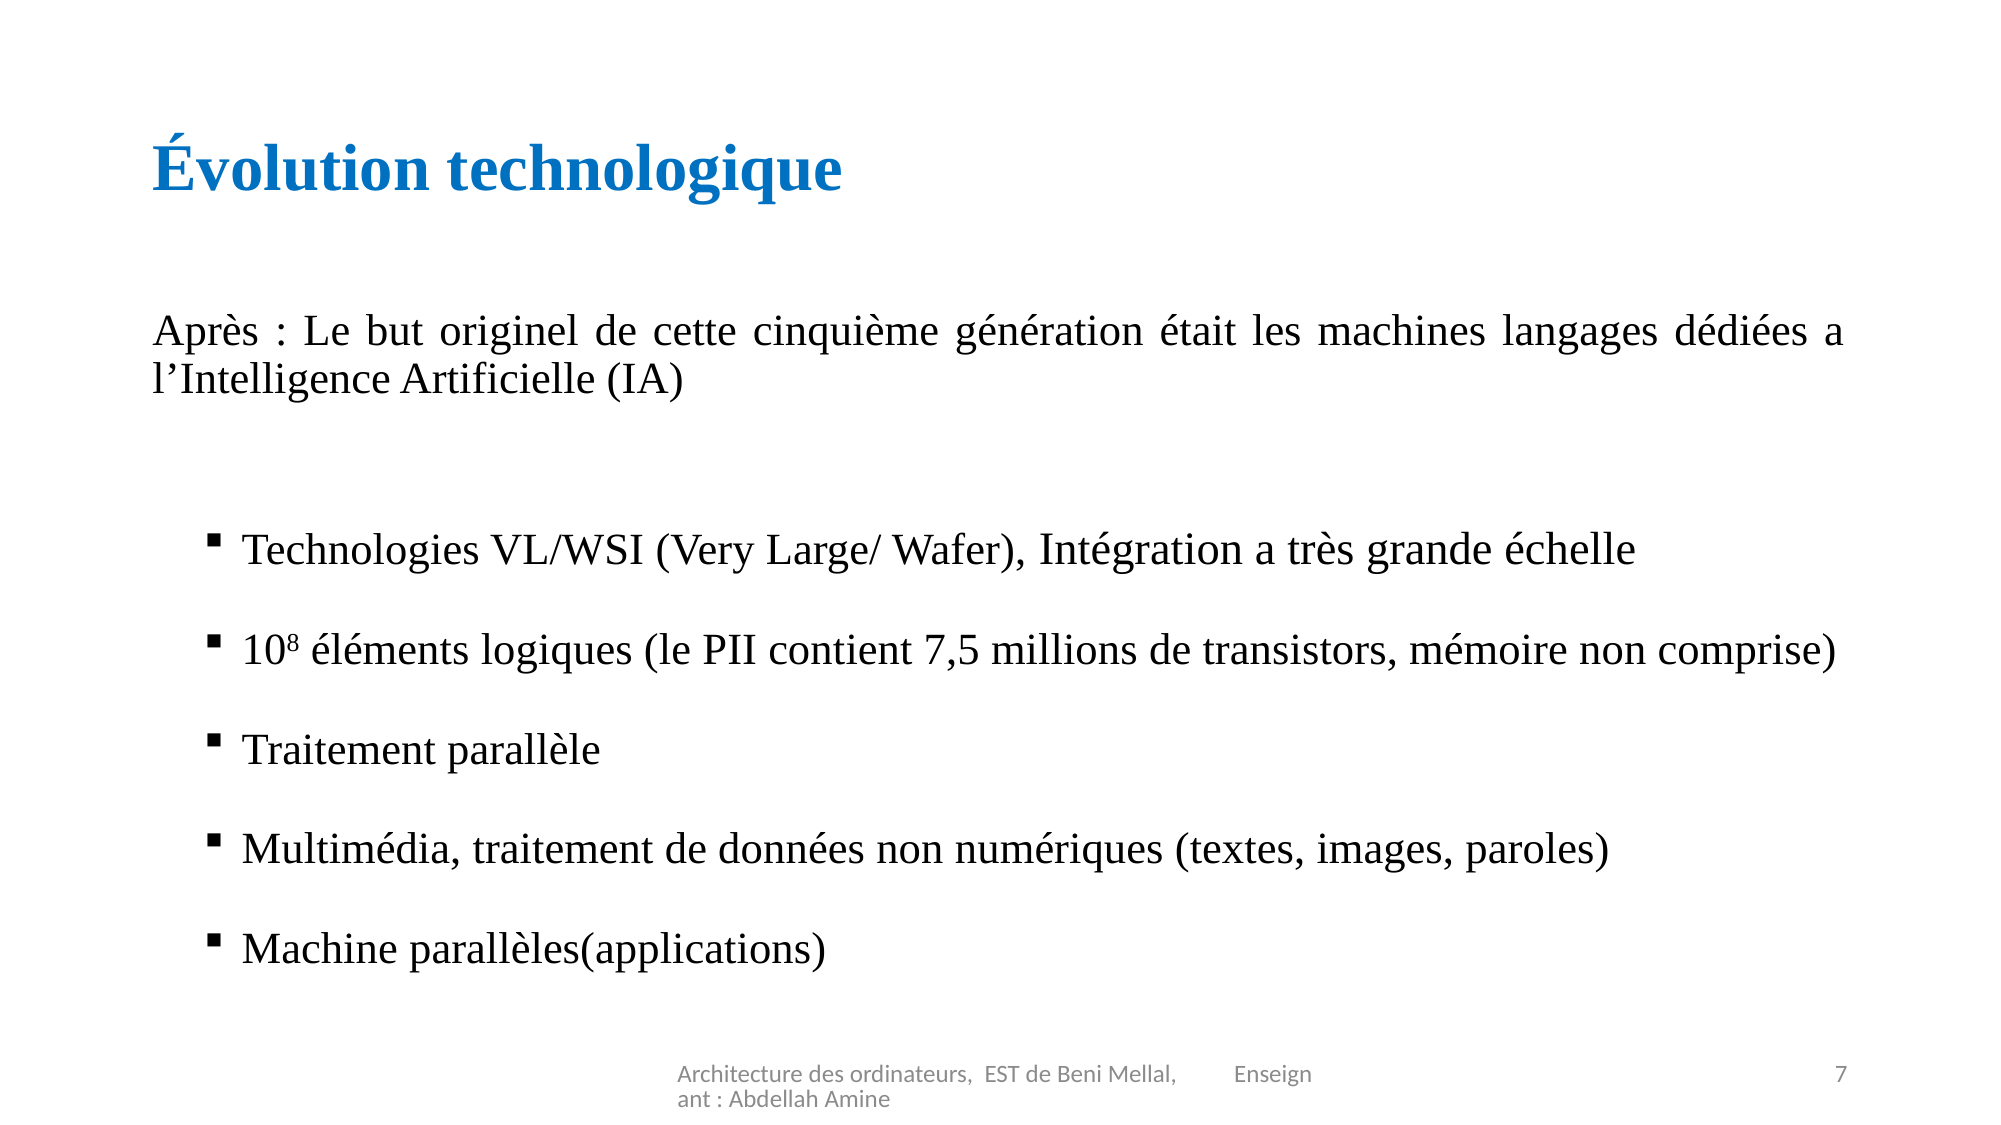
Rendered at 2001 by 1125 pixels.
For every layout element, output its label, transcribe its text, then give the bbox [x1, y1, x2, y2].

slide_number 7 [1412, 1042, 1863, 1103]
title Évolution technologique [137, 59, 1863, 278]
list Après : Le but originel de cette cinquième génération était les machines langages dédiées a l’Intelligence Artificielle (IA) Technologies VL/WSI (Very Large/ Wafer), Intégration a très grande échelle 108 éléments logiques (le PII contient 7,5 millions de transistors, mémoire non comprise) Traitement parallèle Multimédia, traitement de données non numériques (textes, images, paroles) Machine parallèles(applications) [137, 299, 1863, 1014]
footer Architecture des ordinateurs, EST de Beni Mellal, Enseignant : Abdellah Amine [662, 1042, 1338, 1103]
